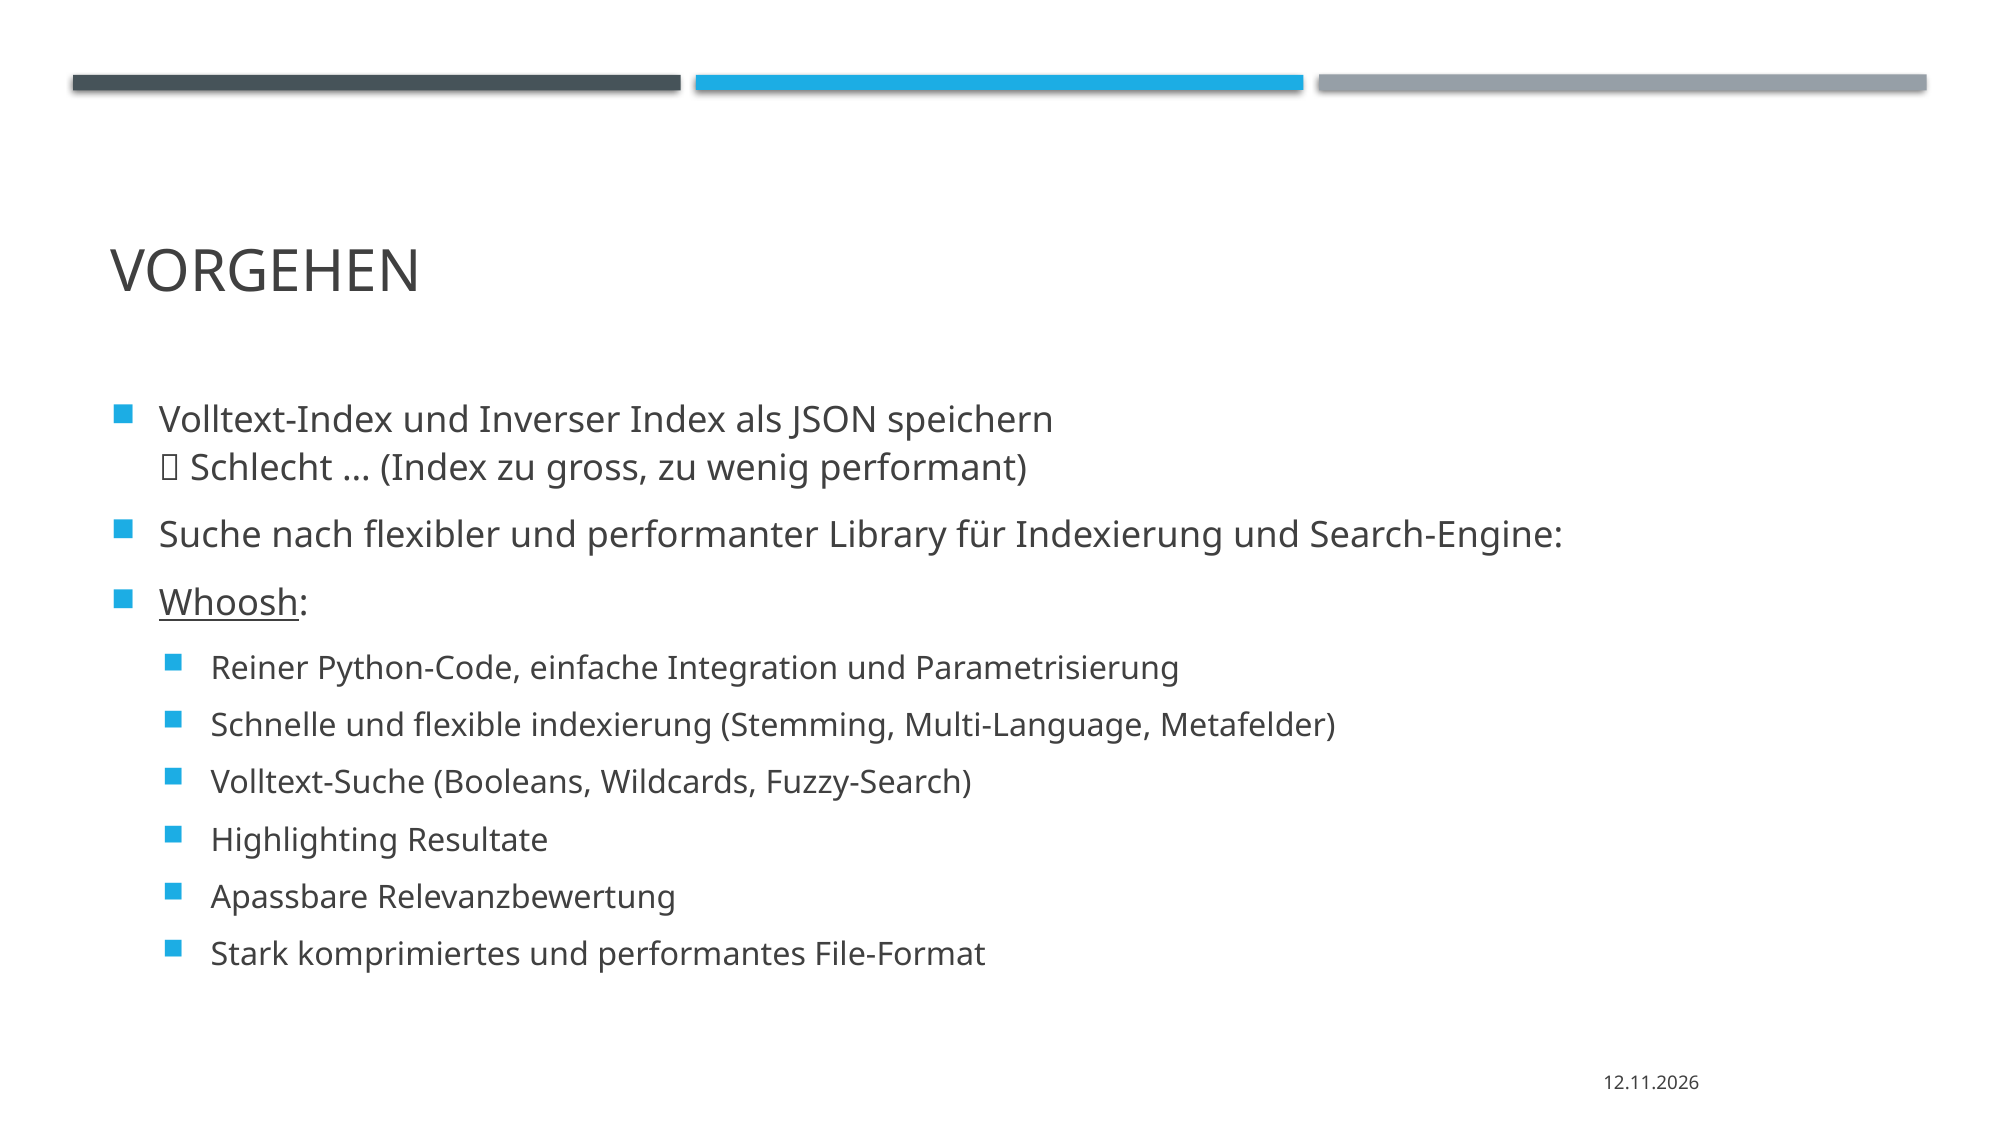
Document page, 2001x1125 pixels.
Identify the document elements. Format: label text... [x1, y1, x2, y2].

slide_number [1247, 1053, 1715, 1114]
list Volltext-Index und Inverser Index als JSON speichern  Schlecht … (Index zu gross, zu wenig performant) Suche nach flexibler und performanter Library für Indexierung und Search-Engine: Whoosh: Reiner Python-Code, einfache Integration und Parametrisierung Schnelle und flexible indexierung (Stemming, Multi-Language, Metafelder) Volltext-Suche (Booleans, Wildcards, Fuzzy-Search) Highlighting Resultate Apassbare Relevanzbewertung Stark komprimiertes und performantes File-Format [95, 383, 1905, 981]
title Vorgehen [95, 115, 1905, 311]
